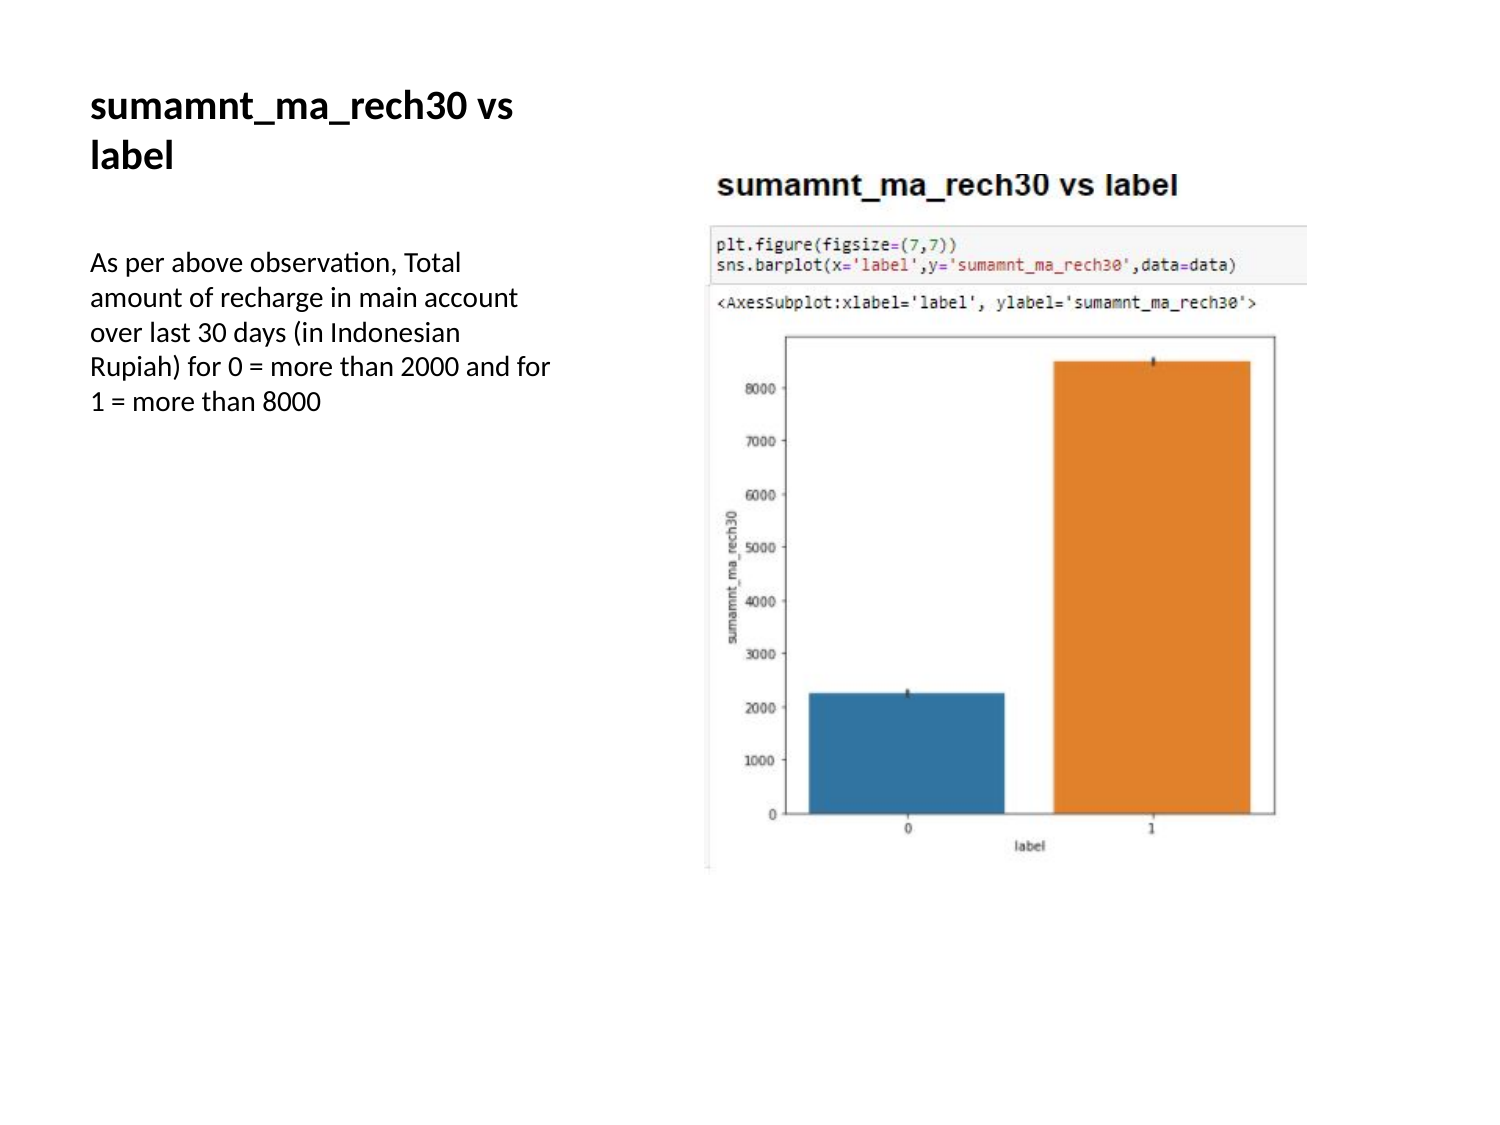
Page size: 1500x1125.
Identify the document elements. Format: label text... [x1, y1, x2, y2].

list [704, 174, 1307, 876]
title sumamnt_ma_rech30 vs label [75, 44, 569, 235]
list As per above observation, Total amount of recharge in main account over last 30 days (in Indonesian Rupiah) for 0 = more than 2000 and for 1 = more than 8000 [75, 235, 569, 1005]
